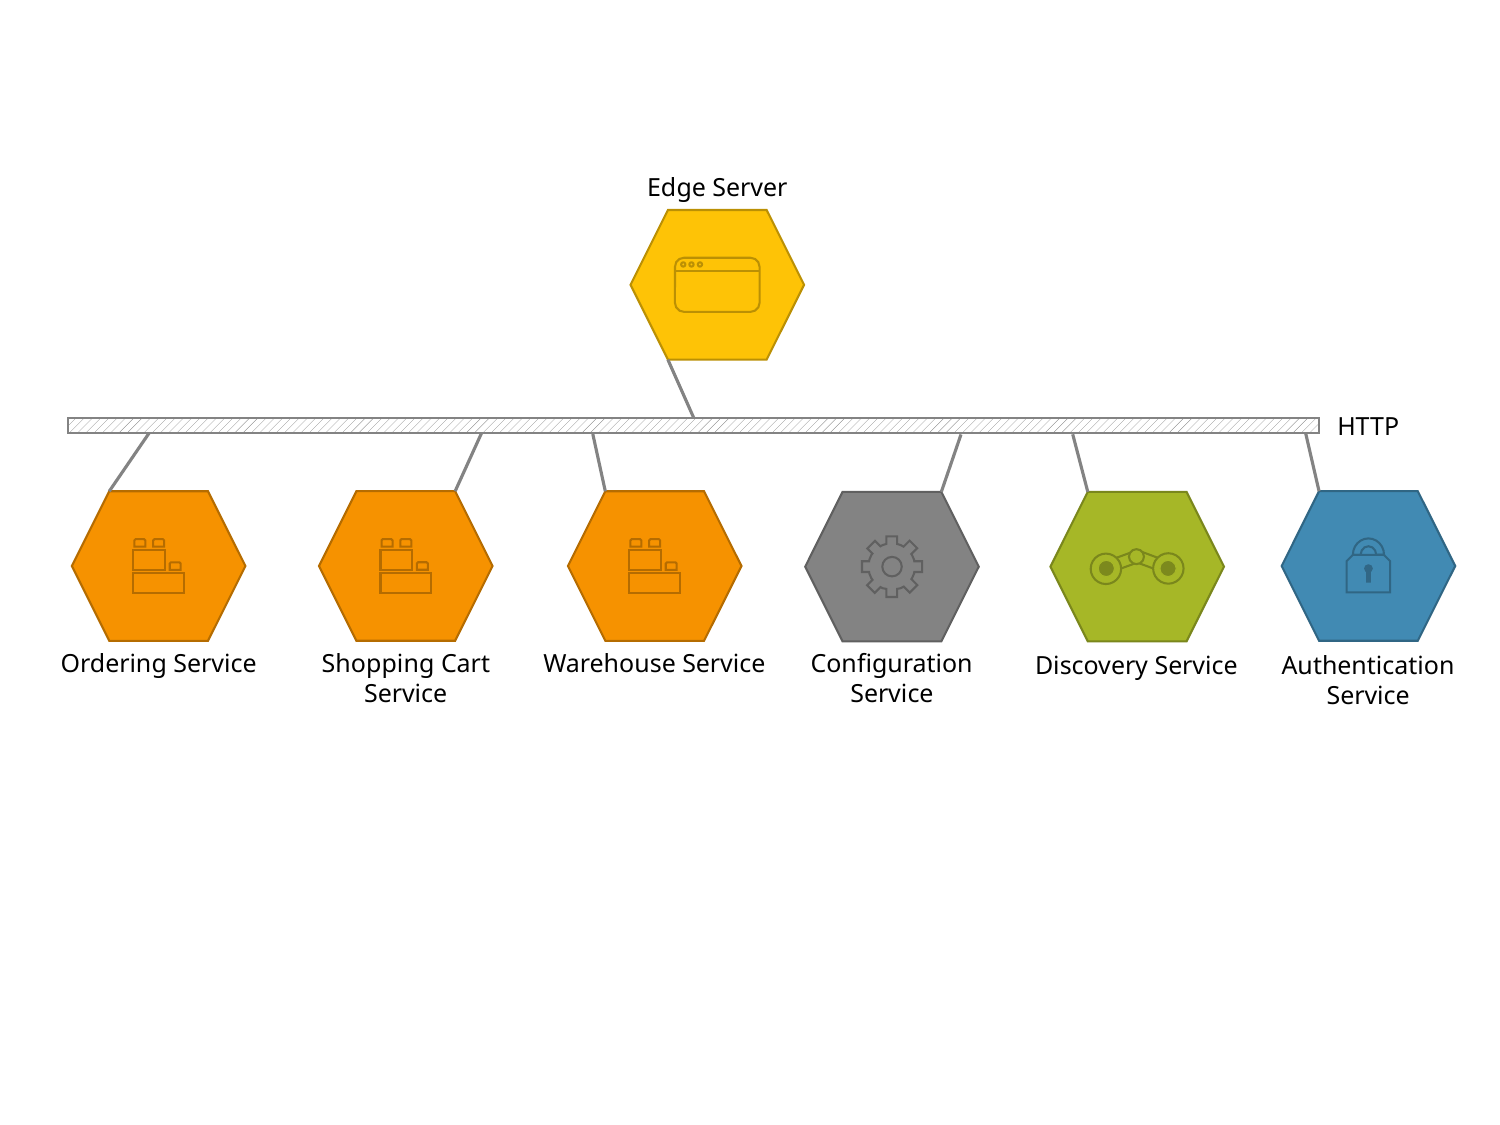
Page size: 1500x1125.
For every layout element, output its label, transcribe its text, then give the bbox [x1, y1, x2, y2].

text_box Edge Server [632, 163, 803, 209]
text_box Configuration Service [795, 640, 988, 716]
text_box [455, 432, 482, 492]
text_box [1050, 491, 1224, 642]
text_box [941, 434, 961, 492]
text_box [1072, 434, 1088, 492]
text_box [55, 491, 262, 687]
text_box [1305, 432, 1320, 492]
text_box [540, 491, 770, 687]
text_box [630, 209, 805, 360]
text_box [1281, 491, 1456, 641]
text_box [592, 433, 606, 492]
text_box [109, 432, 150, 492]
text_box Authentication Service [1266, 642, 1470, 717]
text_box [805, 491, 979, 642]
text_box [68, 402, 1418, 449]
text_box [667, 359, 694, 418]
text_box Discovery Service [1020, 642, 1253, 688]
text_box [314, 491, 498, 717]
